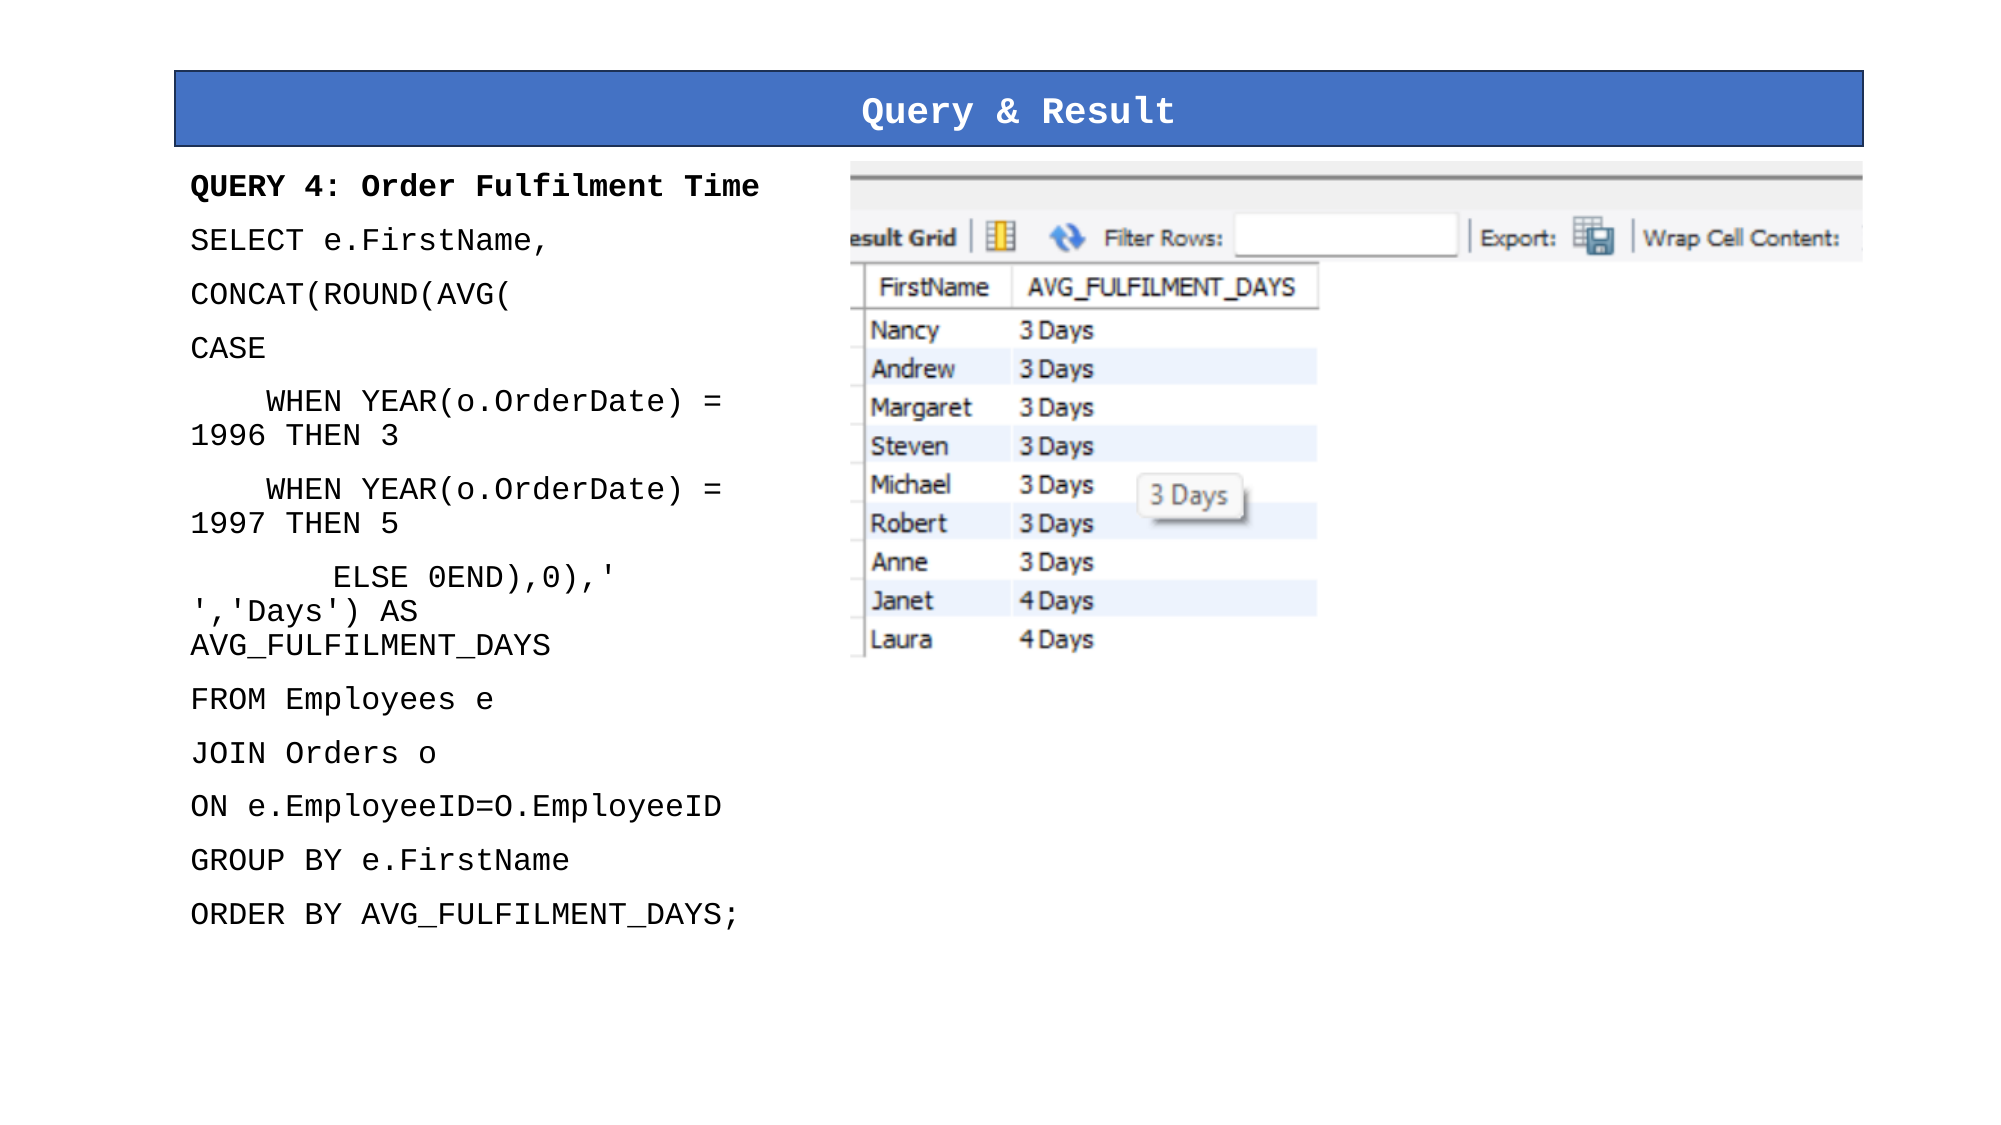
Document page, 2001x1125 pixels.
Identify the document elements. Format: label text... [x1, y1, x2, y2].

picture [850, 161, 1863, 962]
text_box Query & Result [174, 70, 1864, 147]
list QUERY 4: Order Fulfilment Time SELECT e.FirstName, CONCAT(ROUND(AVG( CASE WHEN YEAR(o.OrderDate) = 1996 THEN 3 WHEN YEAR(o.OrderDate) = 1997 THEN 5 ELSE 0END),0),' ','Days') AS AVG_FULFILMENT_DAYS FROM Employees e JOIN Orders o ON e.EmployeeID=O.EmployeeID GROUP BY e.FirstName ORDER BY AVG_FULFILMENT_DAYS; [175, 161, 783, 963]
